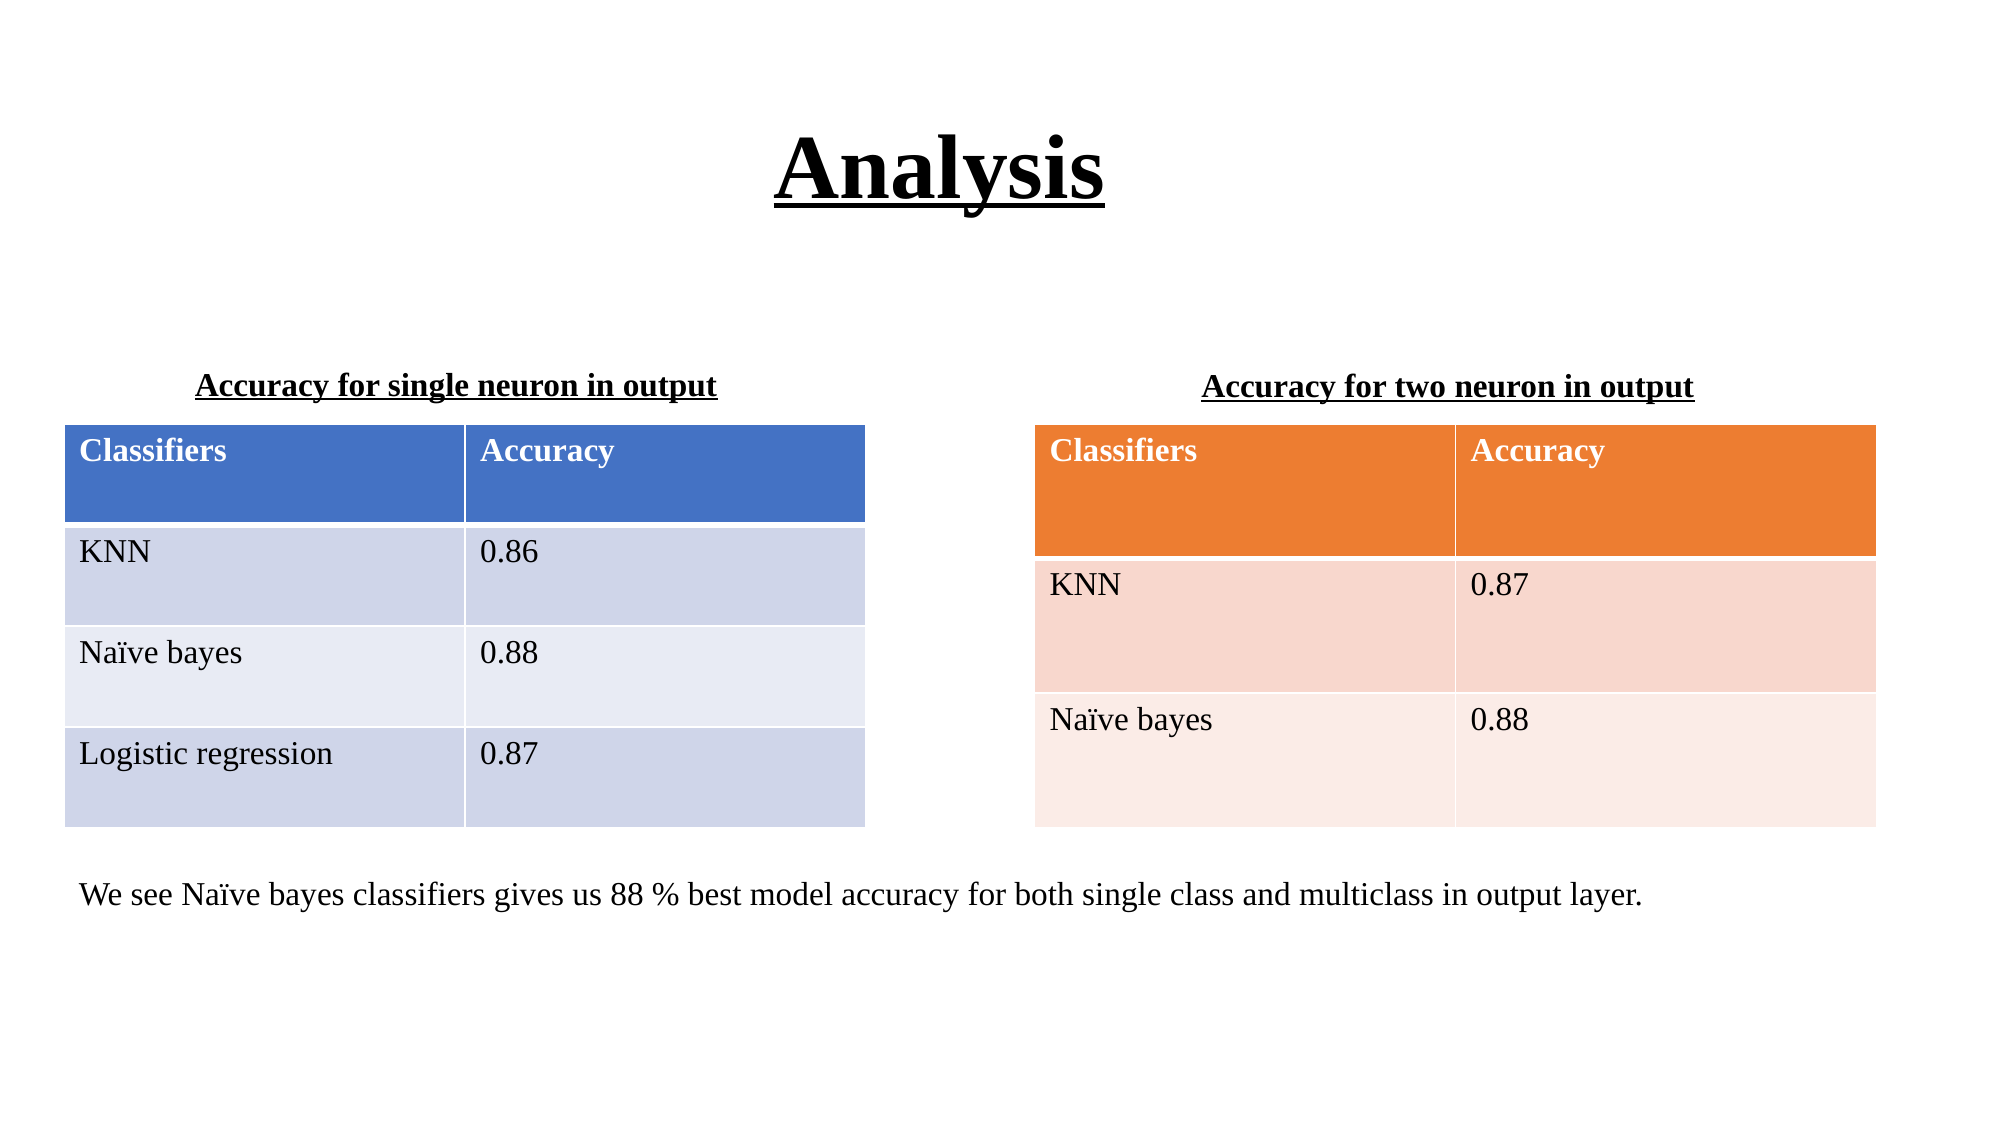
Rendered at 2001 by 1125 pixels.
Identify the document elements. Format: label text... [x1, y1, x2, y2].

table_header Accuracy [1456, 425, 1876, 556]
table_cell Logistic regression [65, 728, 464, 827]
table_cell 0.88 [1456, 694, 1876, 827]
table_cell KNN [65, 528, 464, 625]
table_cell 0.87 [1456, 561, 1876, 692]
table_header Classifiers [1035, 425, 1455, 556]
table_cell KNN [1035, 561, 1455, 692]
table_cell 0.87 [466, 728, 865, 827]
table_cell Naïve bayes [65, 627, 464, 726]
table_cell Naïve bayes [1035, 694, 1455, 827]
text_box We see Naïve bayes classifiers gives us 88 % best model accuracy for both single class and multiclass in output layer. [64, 865, 1844, 920]
table_cell 0.86 [466, 528, 865, 625]
table_header Classifiers [65, 425, 464, 522]
text_box Accuracy for two neuron in output [1186, 357, 1789, 412]
title Analysis [137, 59, 1863, 278]
table_header Accuracy [466, 425, 865, 522]
list Accuracy for single neuron in output [64, 299, 1863, 1014]
table_cell 0.88 [466, 627, 865, 726]
